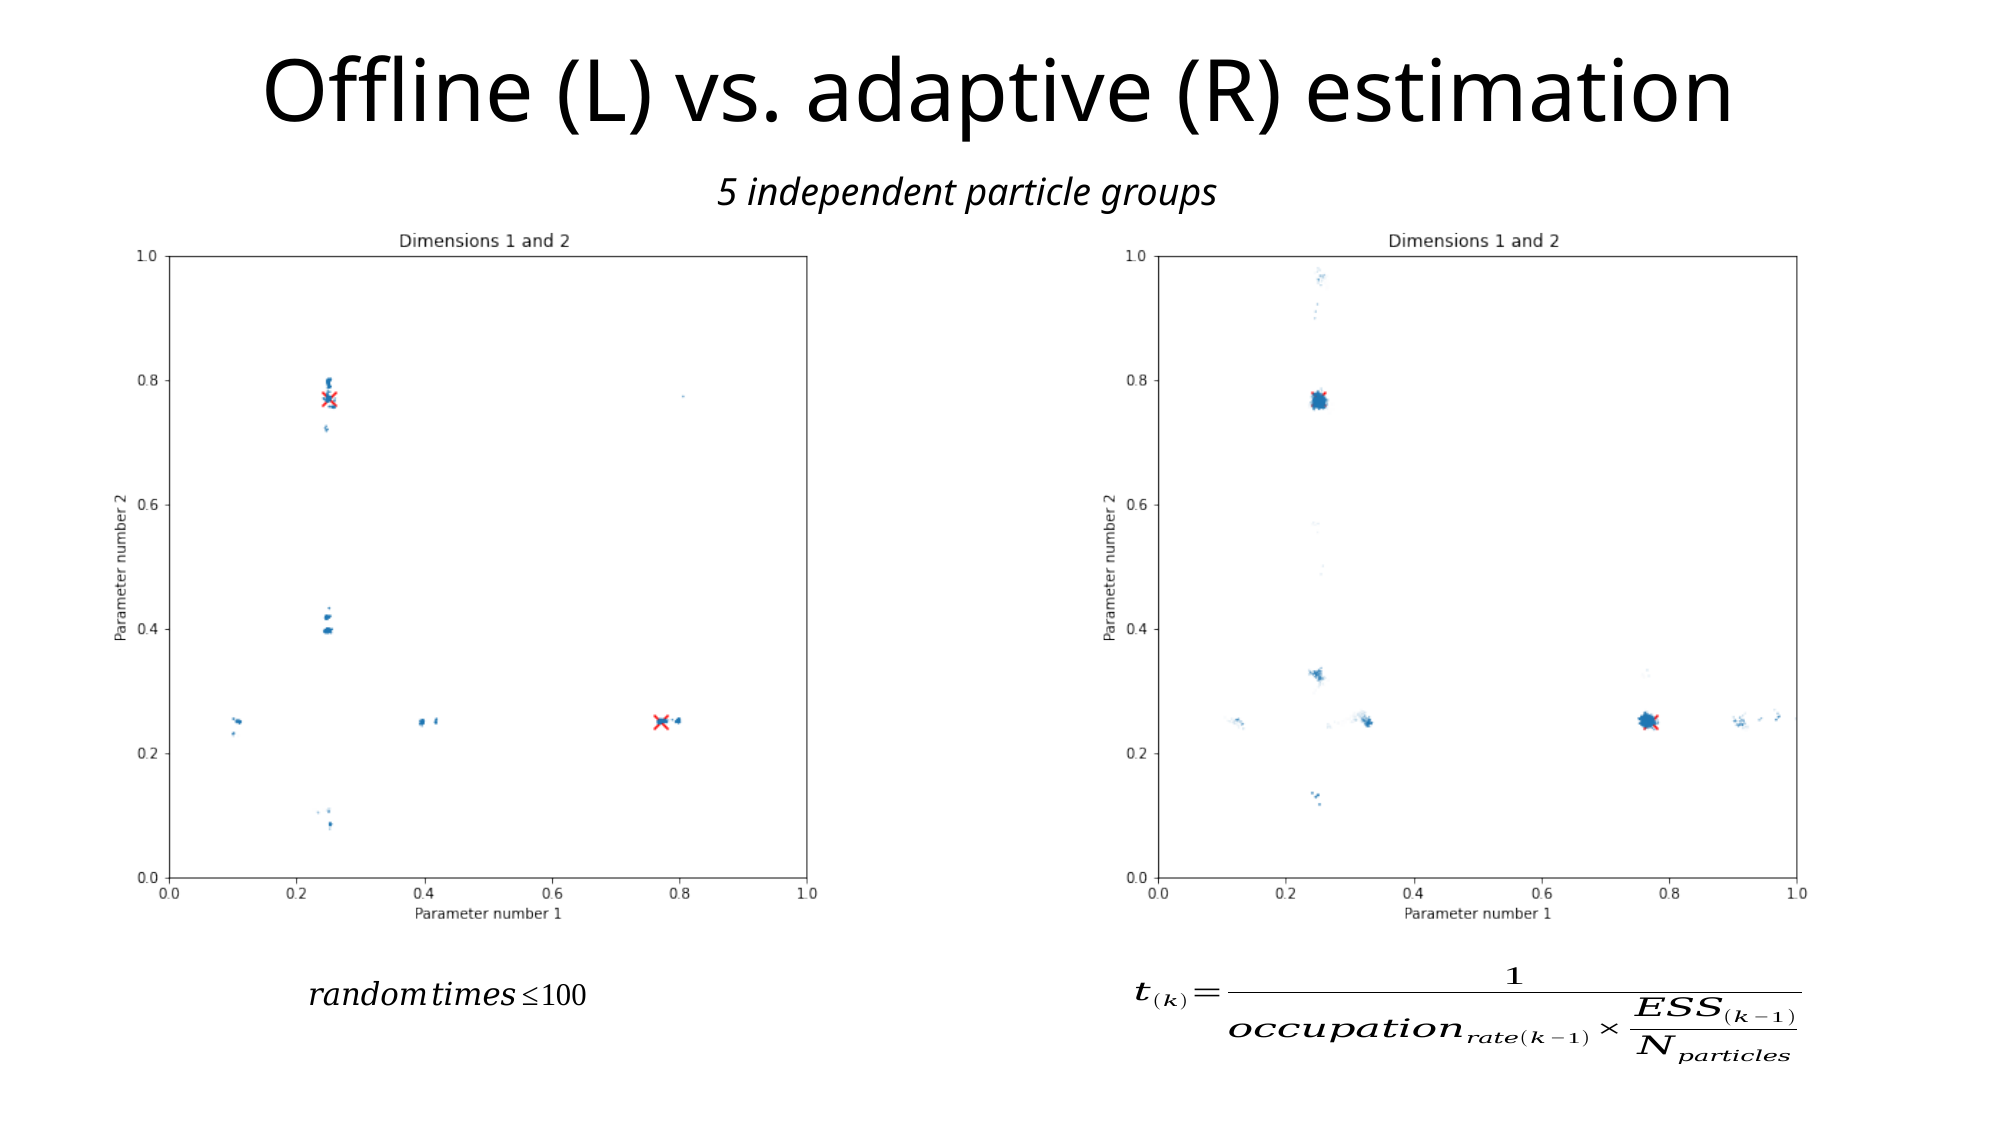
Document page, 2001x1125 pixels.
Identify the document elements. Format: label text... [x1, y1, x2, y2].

text_box Offline (L) vs. adaptive (R) estimation [236, 27, 1763, 160]
text_box 5 independent particle groups [701, 161, 1267, 221]
picture [1095, 223, 1818, 932]
picture [106, 223, 828, 932]
